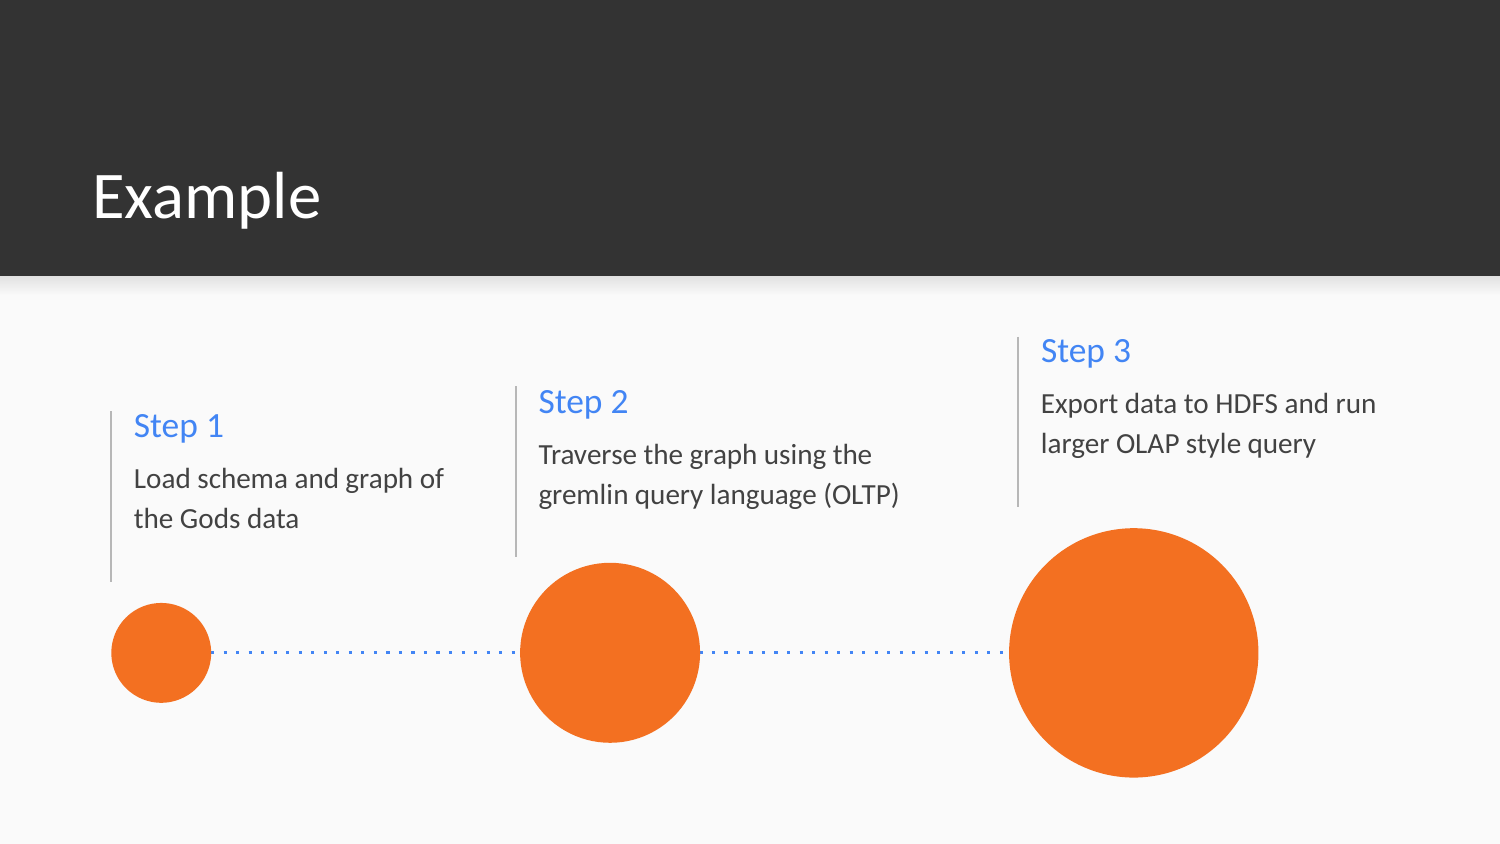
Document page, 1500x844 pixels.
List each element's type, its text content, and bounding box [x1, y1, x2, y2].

text_box Traverse the graph using the gremlin query language (OLTP) [523, 415, 924, 511]
text_box Export data to HDFS and run larger OLAP style query [1025, 364, 1427, 460]
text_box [110, 527, 1259, 778]
text_box Step 1 [119, 391, 417, 438]
text_box Load schema and graph of the Gods data [118, 438, 463, 526]
text_box Step 3 [1025, 316, 1324, 364]
text_box Step 2 [523, 367, 822, 415]
title Example [77, 121, 1427, 248]
